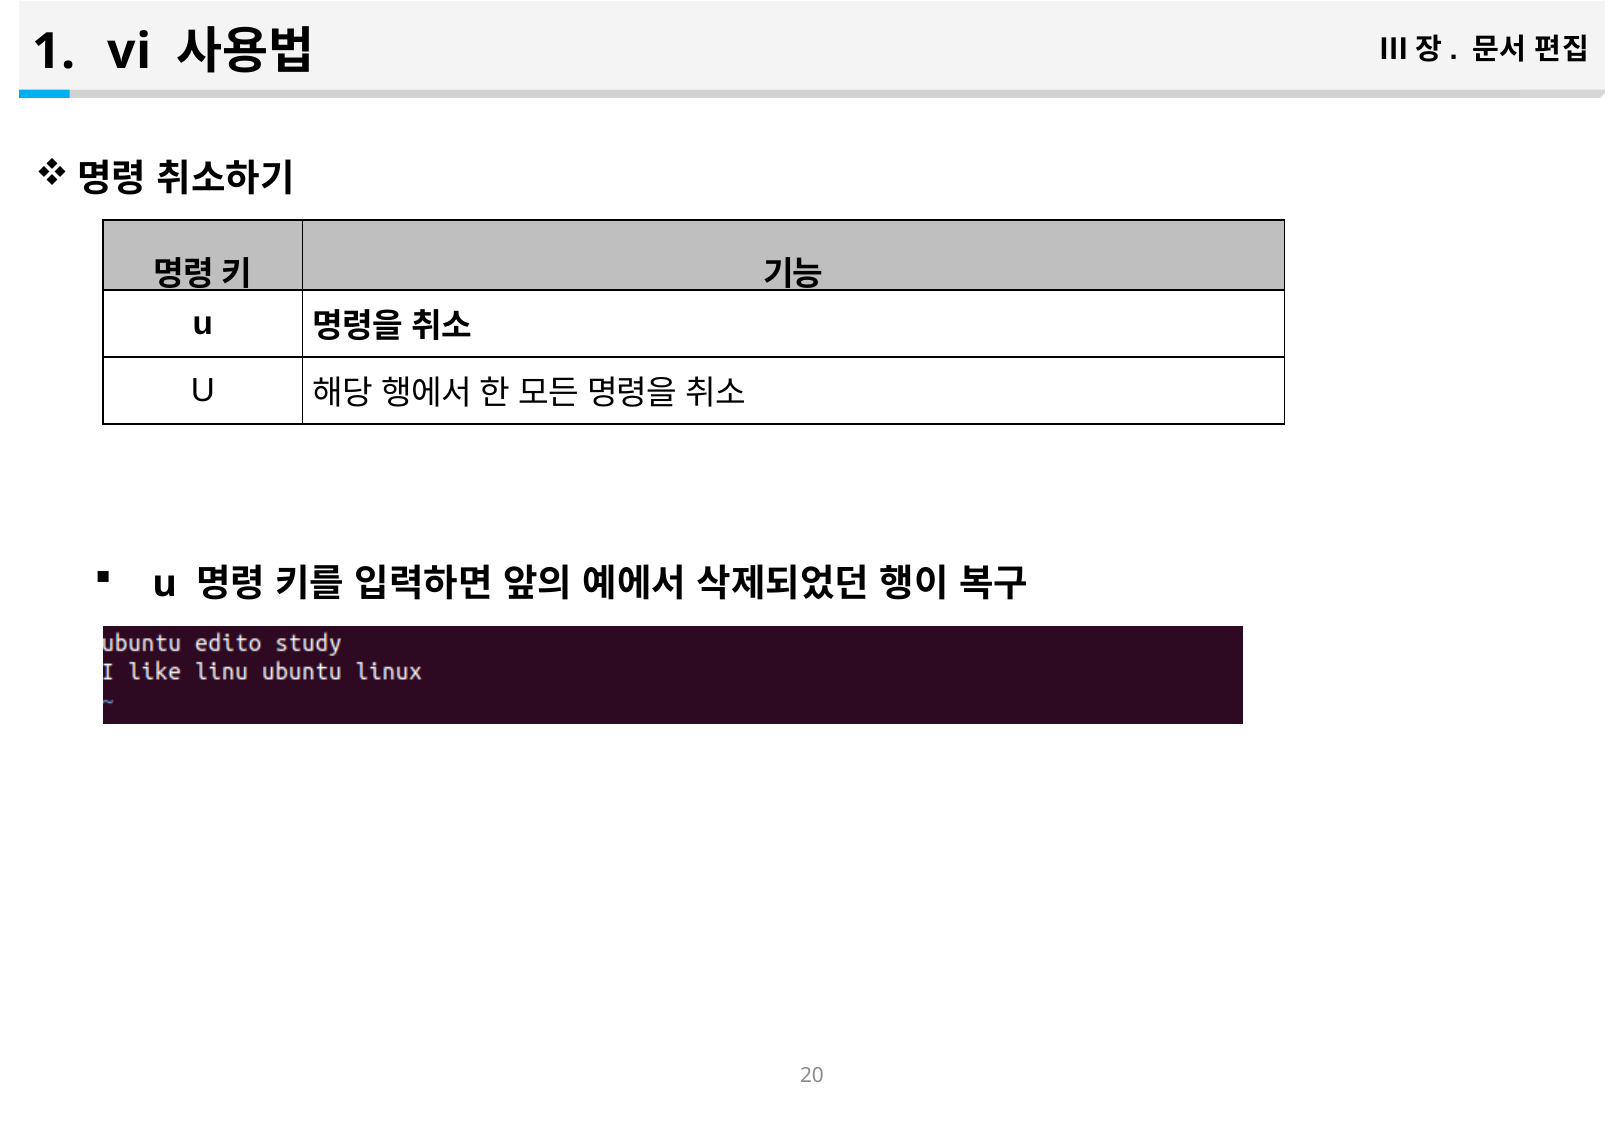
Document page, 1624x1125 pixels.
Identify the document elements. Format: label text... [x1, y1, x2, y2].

table_header 명령 키 [104, 221, 302, 289]
list vi 사용법 [17, 11, 1167, 85]
text_box Ⅲ장. 문서 편집 [1364, 22, 1604, 73]
table_cell 해당 행에서 한 모든 명령을 취소 [303, 358, 1284, 423]
table_cell 명령을 취소 [303, 291, 1284, 356]
picture [102, 626, 1243, 725]
text_box 명령 취소하기 u 명령 키를 입력하면 앞의 예에서 삭제되었던 행이 복구 [20, 123, 1602, 679]
table_cell u [104, 291, 302, 356]
table_cell U [104, 358, 302, 423]
picture [19, 1, 1605, 98]
table_header 기능 [303, 221, 1284, 289]
slide_number 19 [622, 1045, 1002, 1106]
